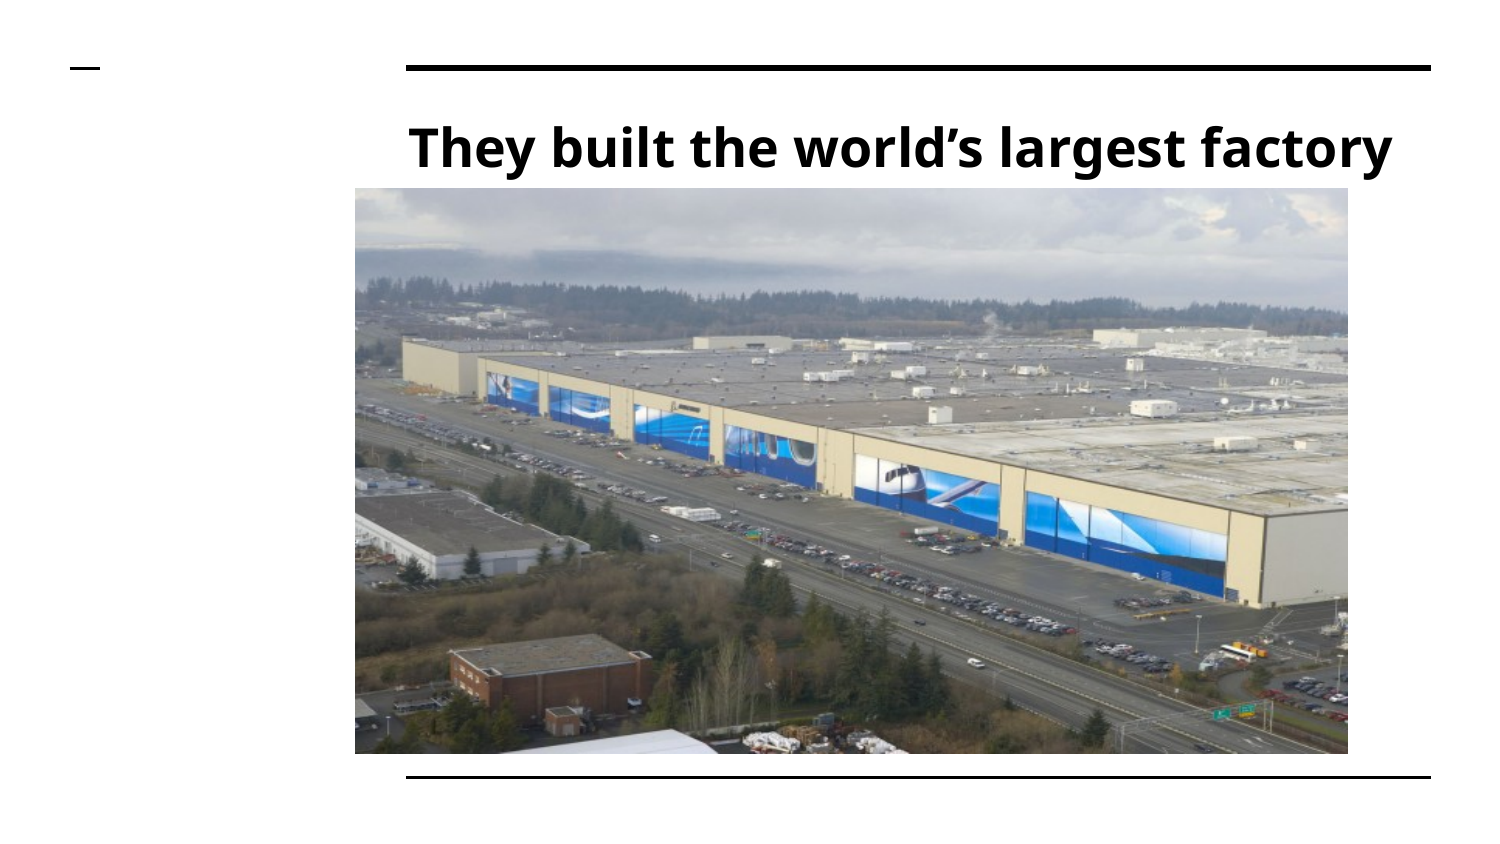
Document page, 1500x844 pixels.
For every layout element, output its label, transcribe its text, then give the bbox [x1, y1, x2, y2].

title They built the world’s largest factory [393, 94, 1431, 199]
picture [355, 188, 1349, 755]
